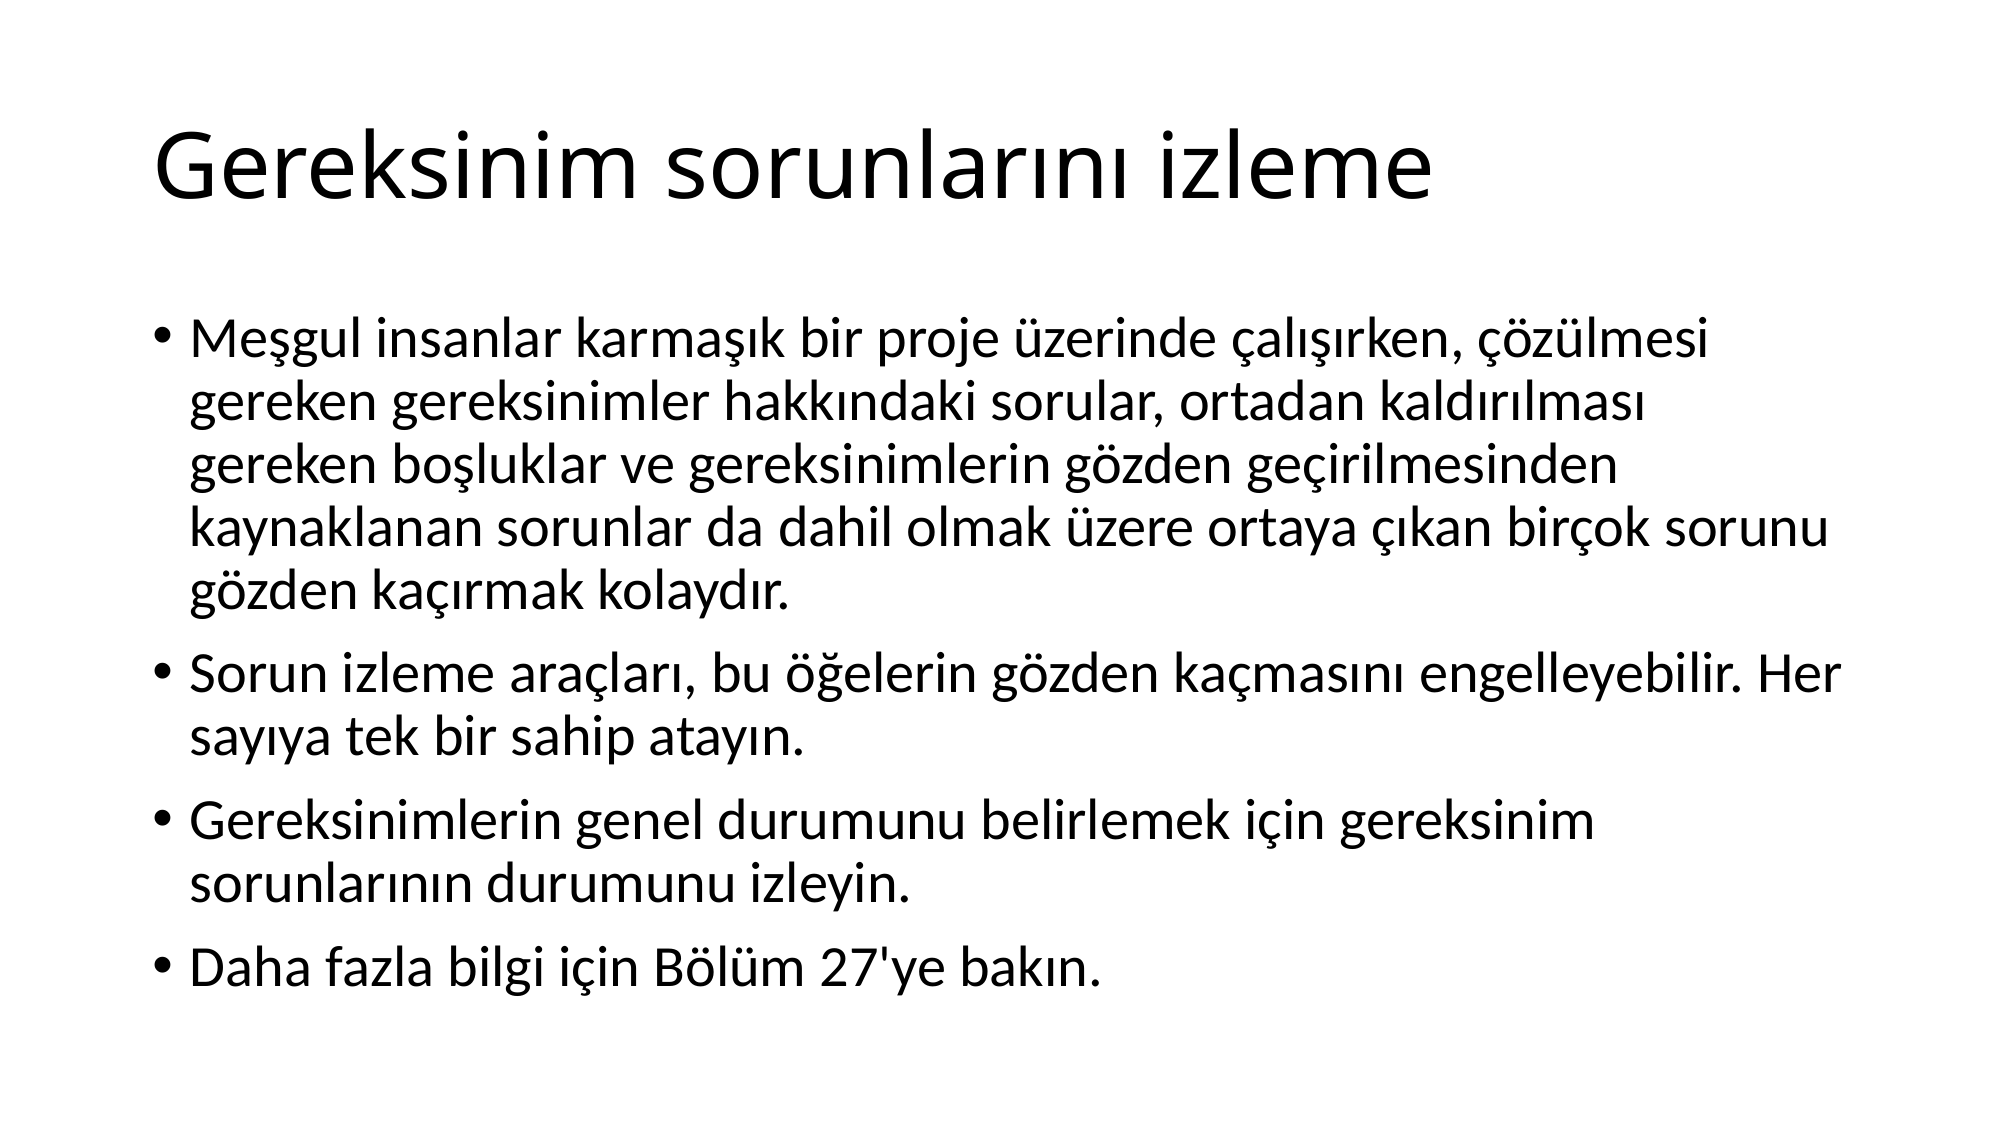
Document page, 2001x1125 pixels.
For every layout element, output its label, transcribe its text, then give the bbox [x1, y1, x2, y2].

list Meşgul insanlar karmaşık bir proje üzerinde çalışırken, çözülmesi gereken gereksinimler hakkındaki sorular, ortadan kaldırılması gereken boşluklar ve gereksinimlerin gözden geçirilmesinden kaynaklanan sorunlar da dahil olmak üzere ortaya çıkan birçok sorunu gözden kaçırmak kolaydır. Sorun izleme araçları, bu öğelerin gözden kaçmasını engelleyebilir. Her sayıya tek bir sahip atayın. Gereksinimlerin genel durumunu belirlemek için gereksinim sorunlarının durumunu izleyin. Daha fazla bilgi için Bölüm 27'ye bakın. [137, 299, 1863, 1014]
title Gereksinim sorunlarını izleme [137, 59, 1863, 278]
